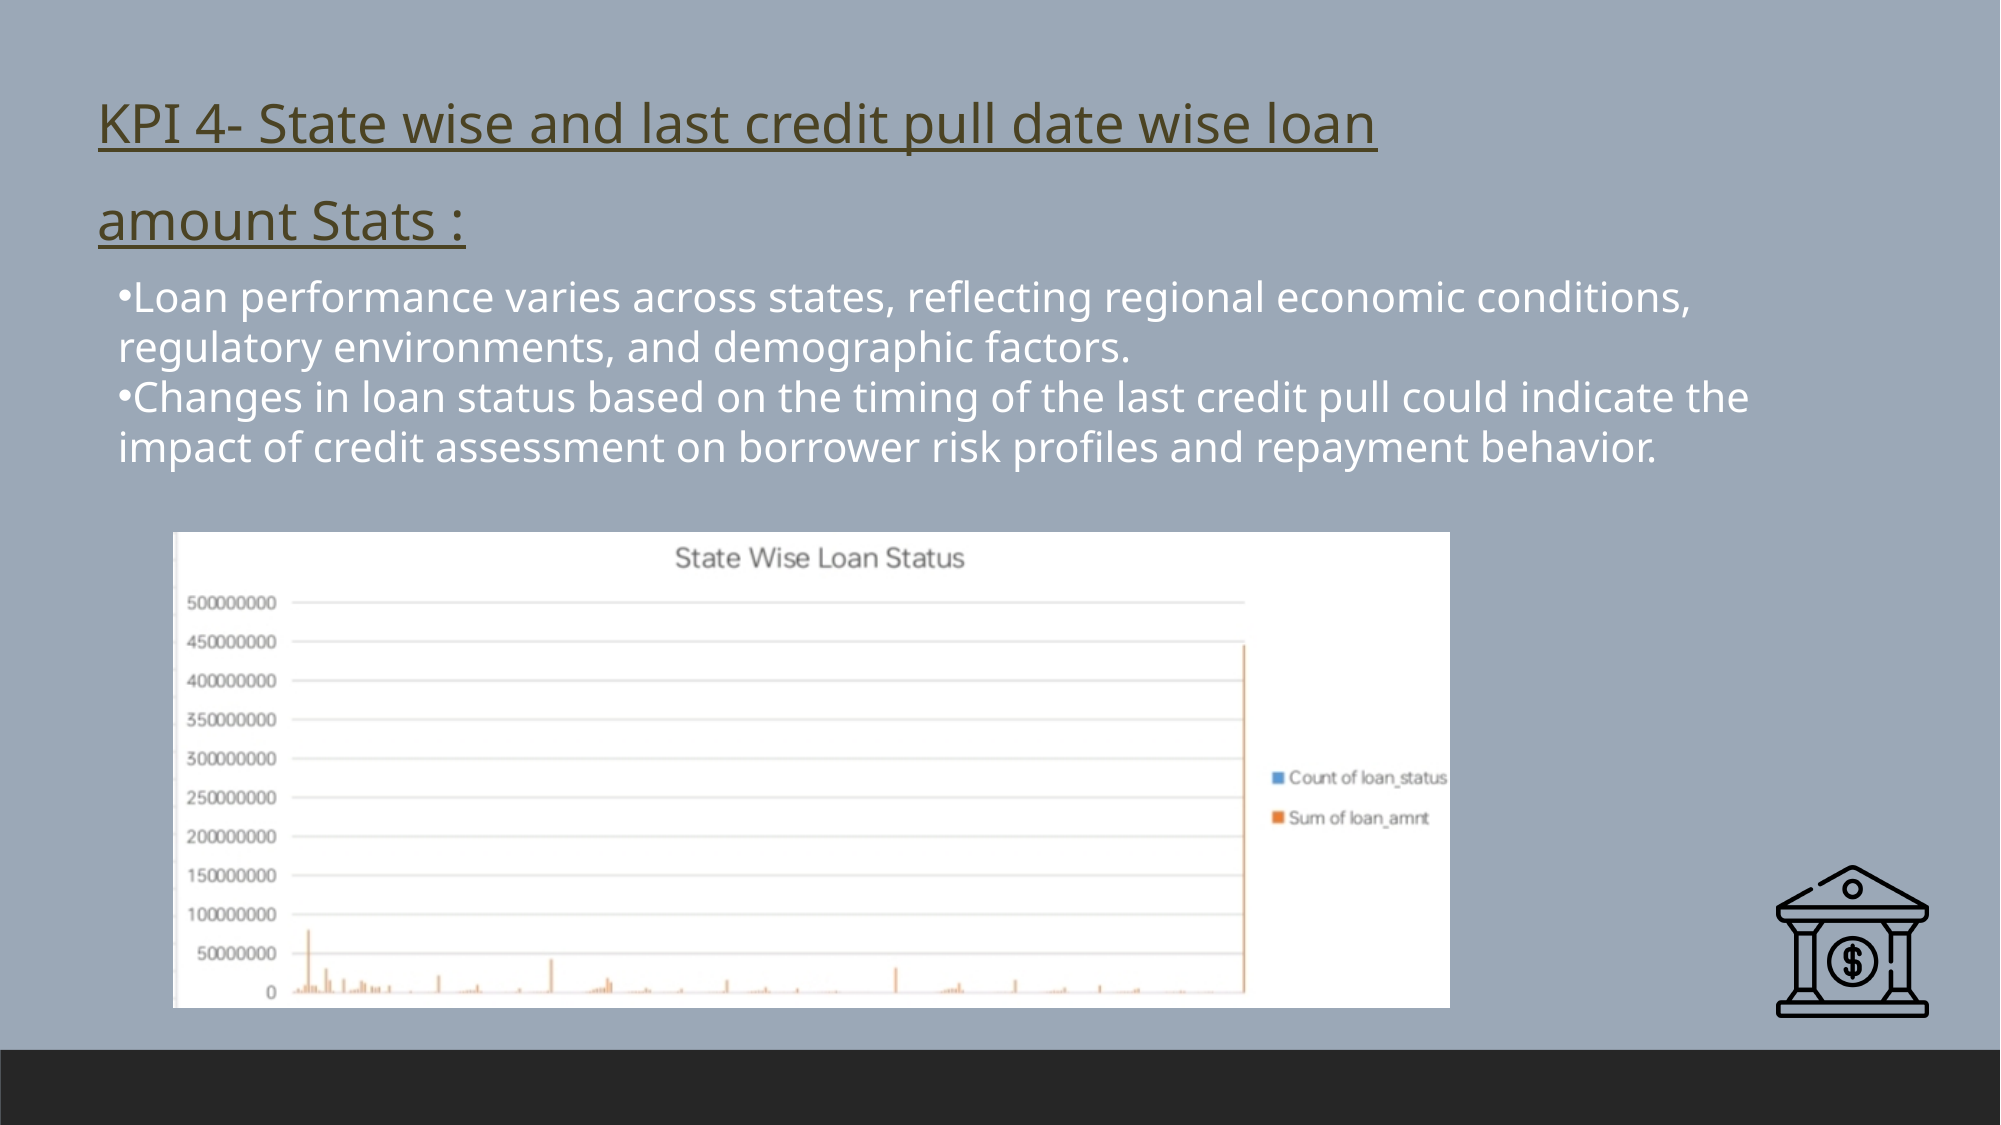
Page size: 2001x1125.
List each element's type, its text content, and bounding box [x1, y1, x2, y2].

picture [1776, 865, 1929, 1018]
text_box Loan performance varies across states, reflecting regional economic conditions, regulatory environments, and demographic factors. Changes in loan status based on the timing of the last credit pull could indicate the impact of credit assessment on borrower risk profiles and repayment behavior. [103, 262, 1897, 523]
picture [172, 531, 1450, 1009]
text_box KPI 4- State wise and last credit pull date wise loan amount Stats : [82, 49, 1424, 469]
